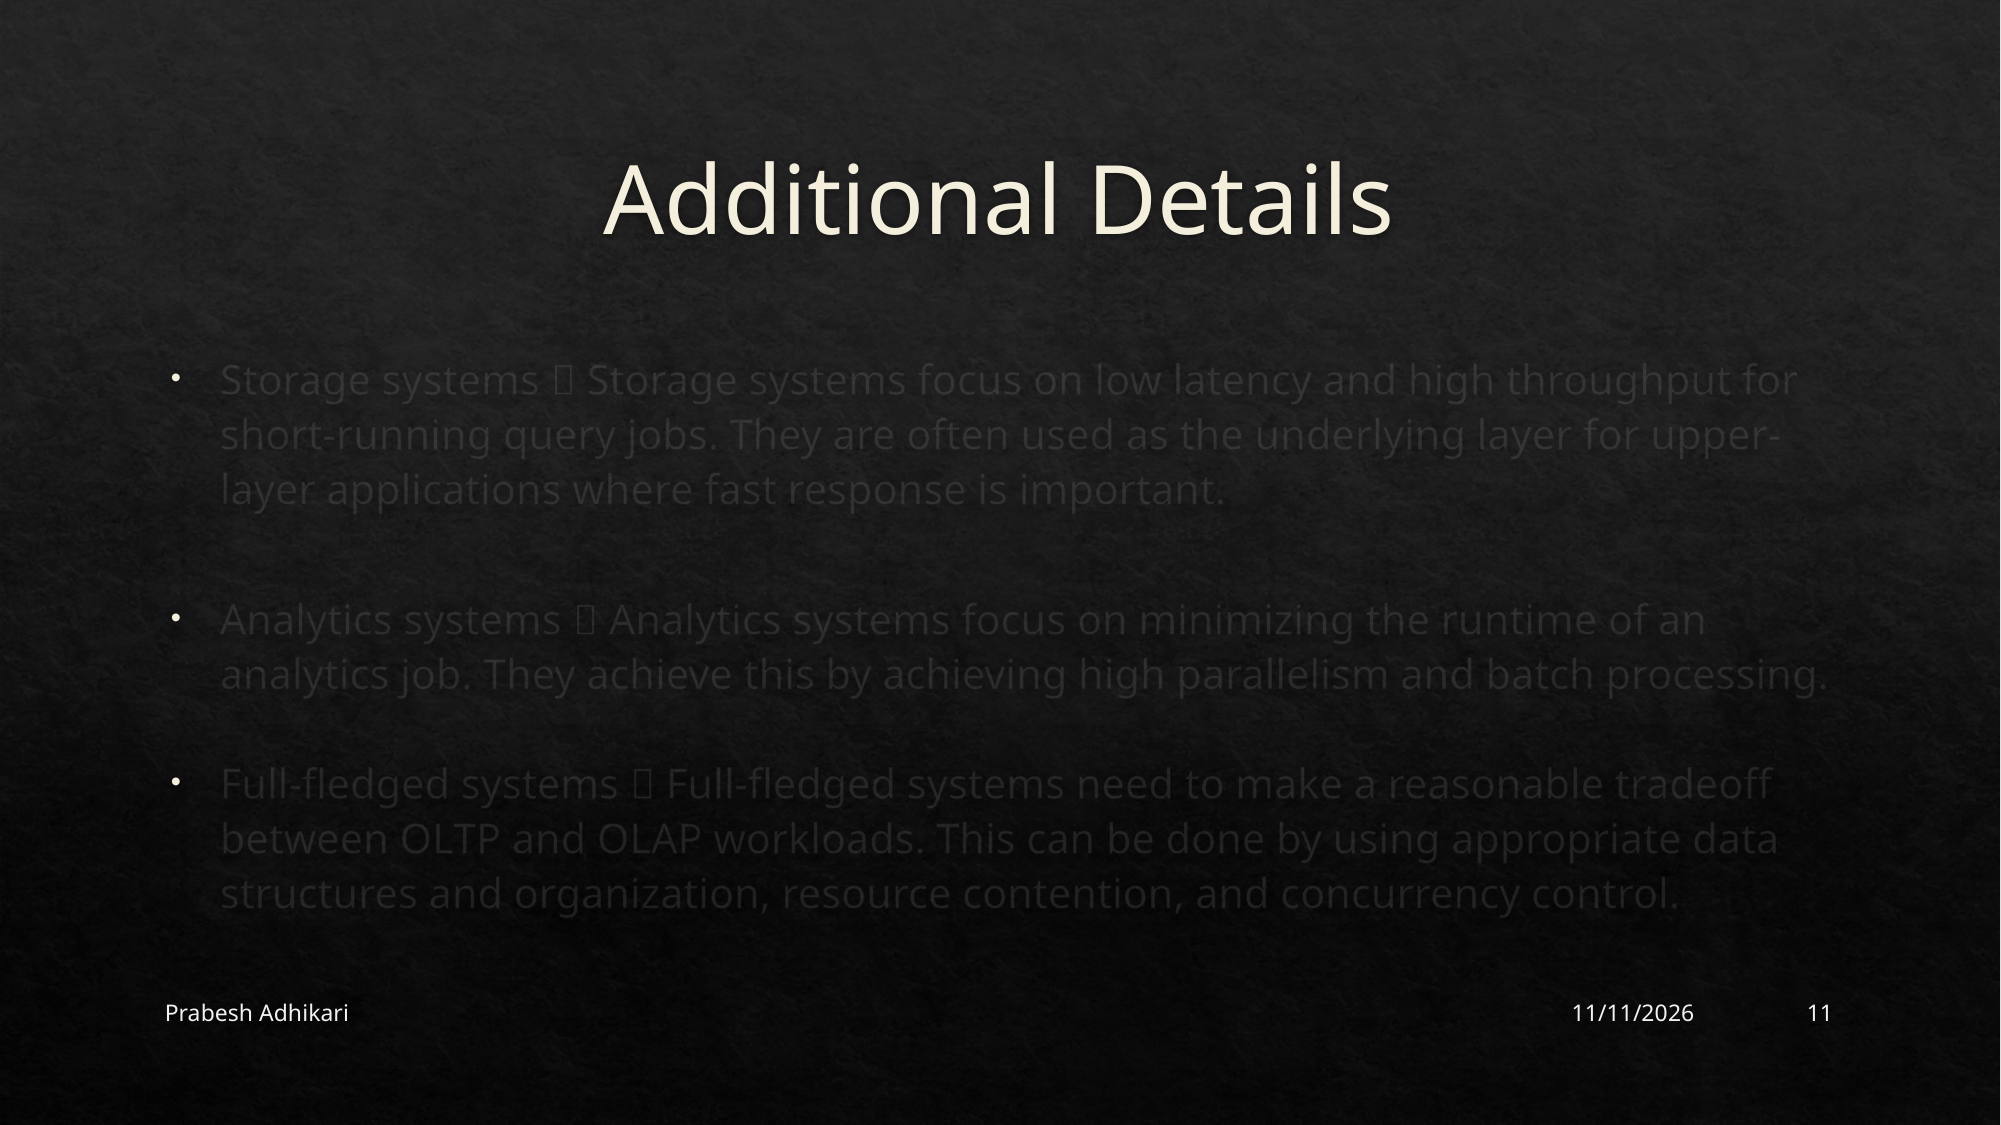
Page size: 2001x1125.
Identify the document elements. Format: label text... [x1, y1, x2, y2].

slide_number 11 [1724, 984, 1849, 1045]
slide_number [1259, 984, 1710, 1045]
footer Prabesh Adhikari [149, 984, 1245, 1045]
title Additional Details [149, 99, 1849, 307]
list Storage systems  Storage systems focus on low latency and high throughput for short-running query jobs. They are often used as the underlying layer for upper-layer applications where fast response is important. Analytics systems  Analytics systems focus on minimizing the runtime of an analytics job. They achieve this by achieving high parallelism and batch processing. Full-fledged systems  Full-fledged systems need to make a reasonable tradeoff between OLTP and OLAP workloads. This can be done by using appropriate data structures and organization, resource contention, and concurrency control. [149, 340, 1849, 950]
